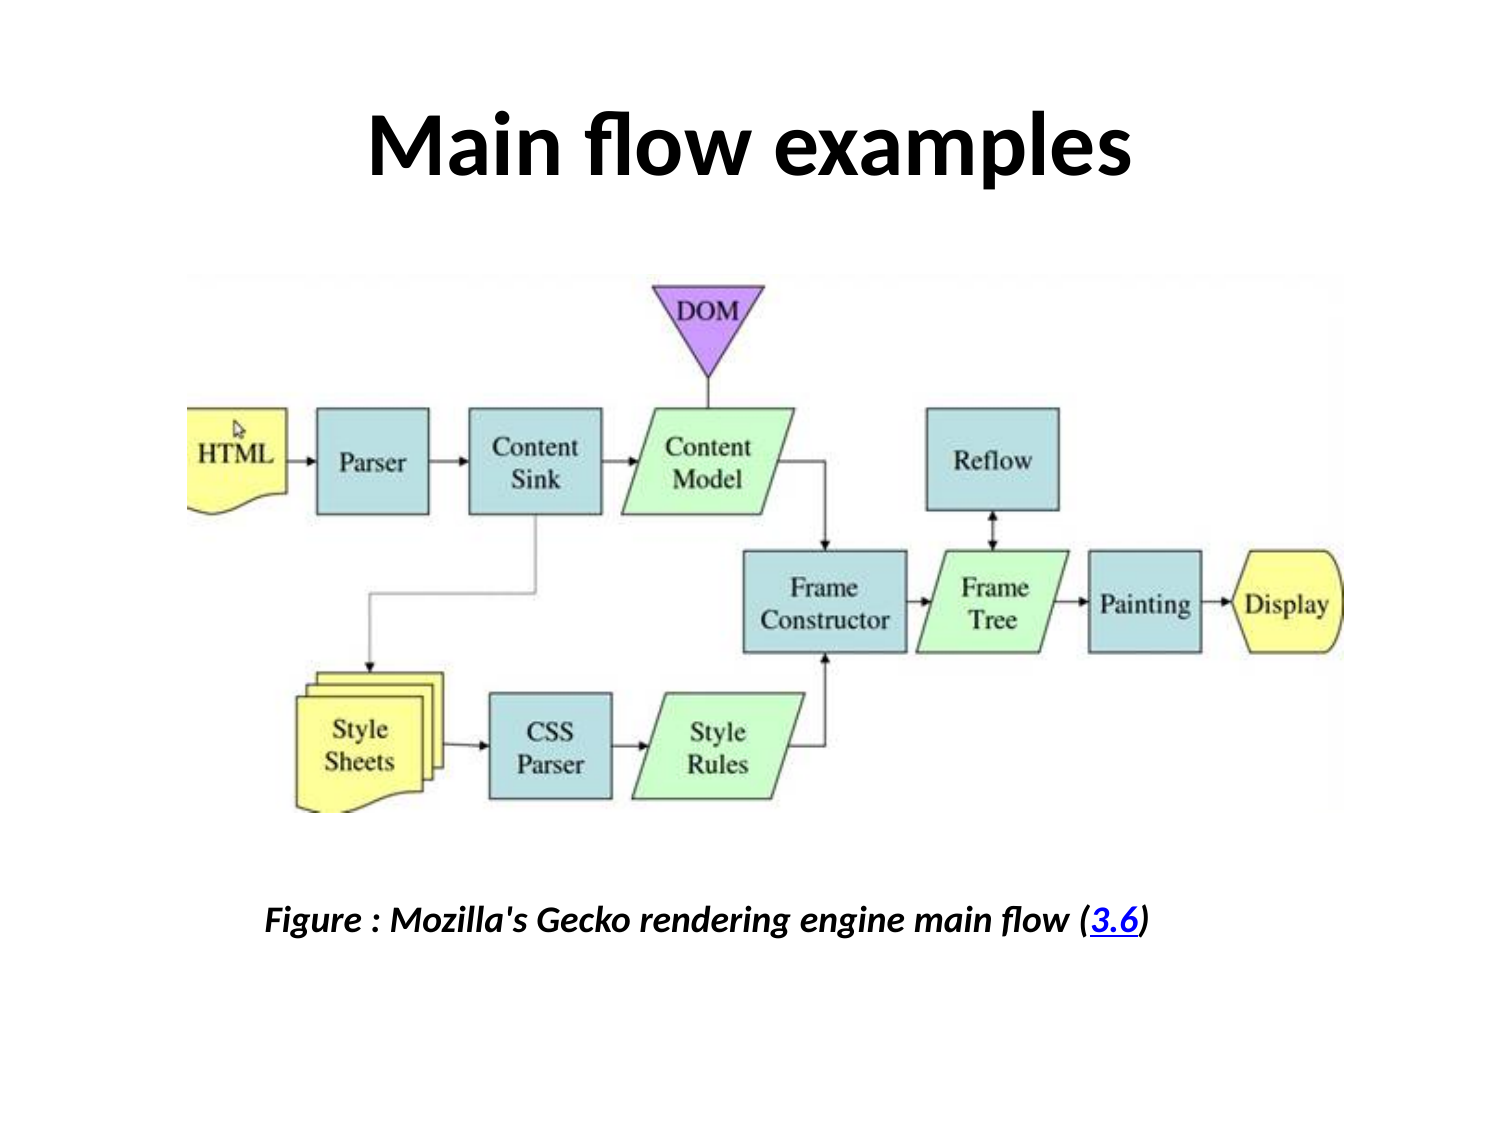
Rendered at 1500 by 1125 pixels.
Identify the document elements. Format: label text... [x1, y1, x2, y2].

text_box Figure : Mozilla's Gecko rendering engine main flow (3.6) [249, 887, 1213, 948]
picture [187, 274, 1345, 813]
title Main flow examples [75, 45, 1425, 233]
